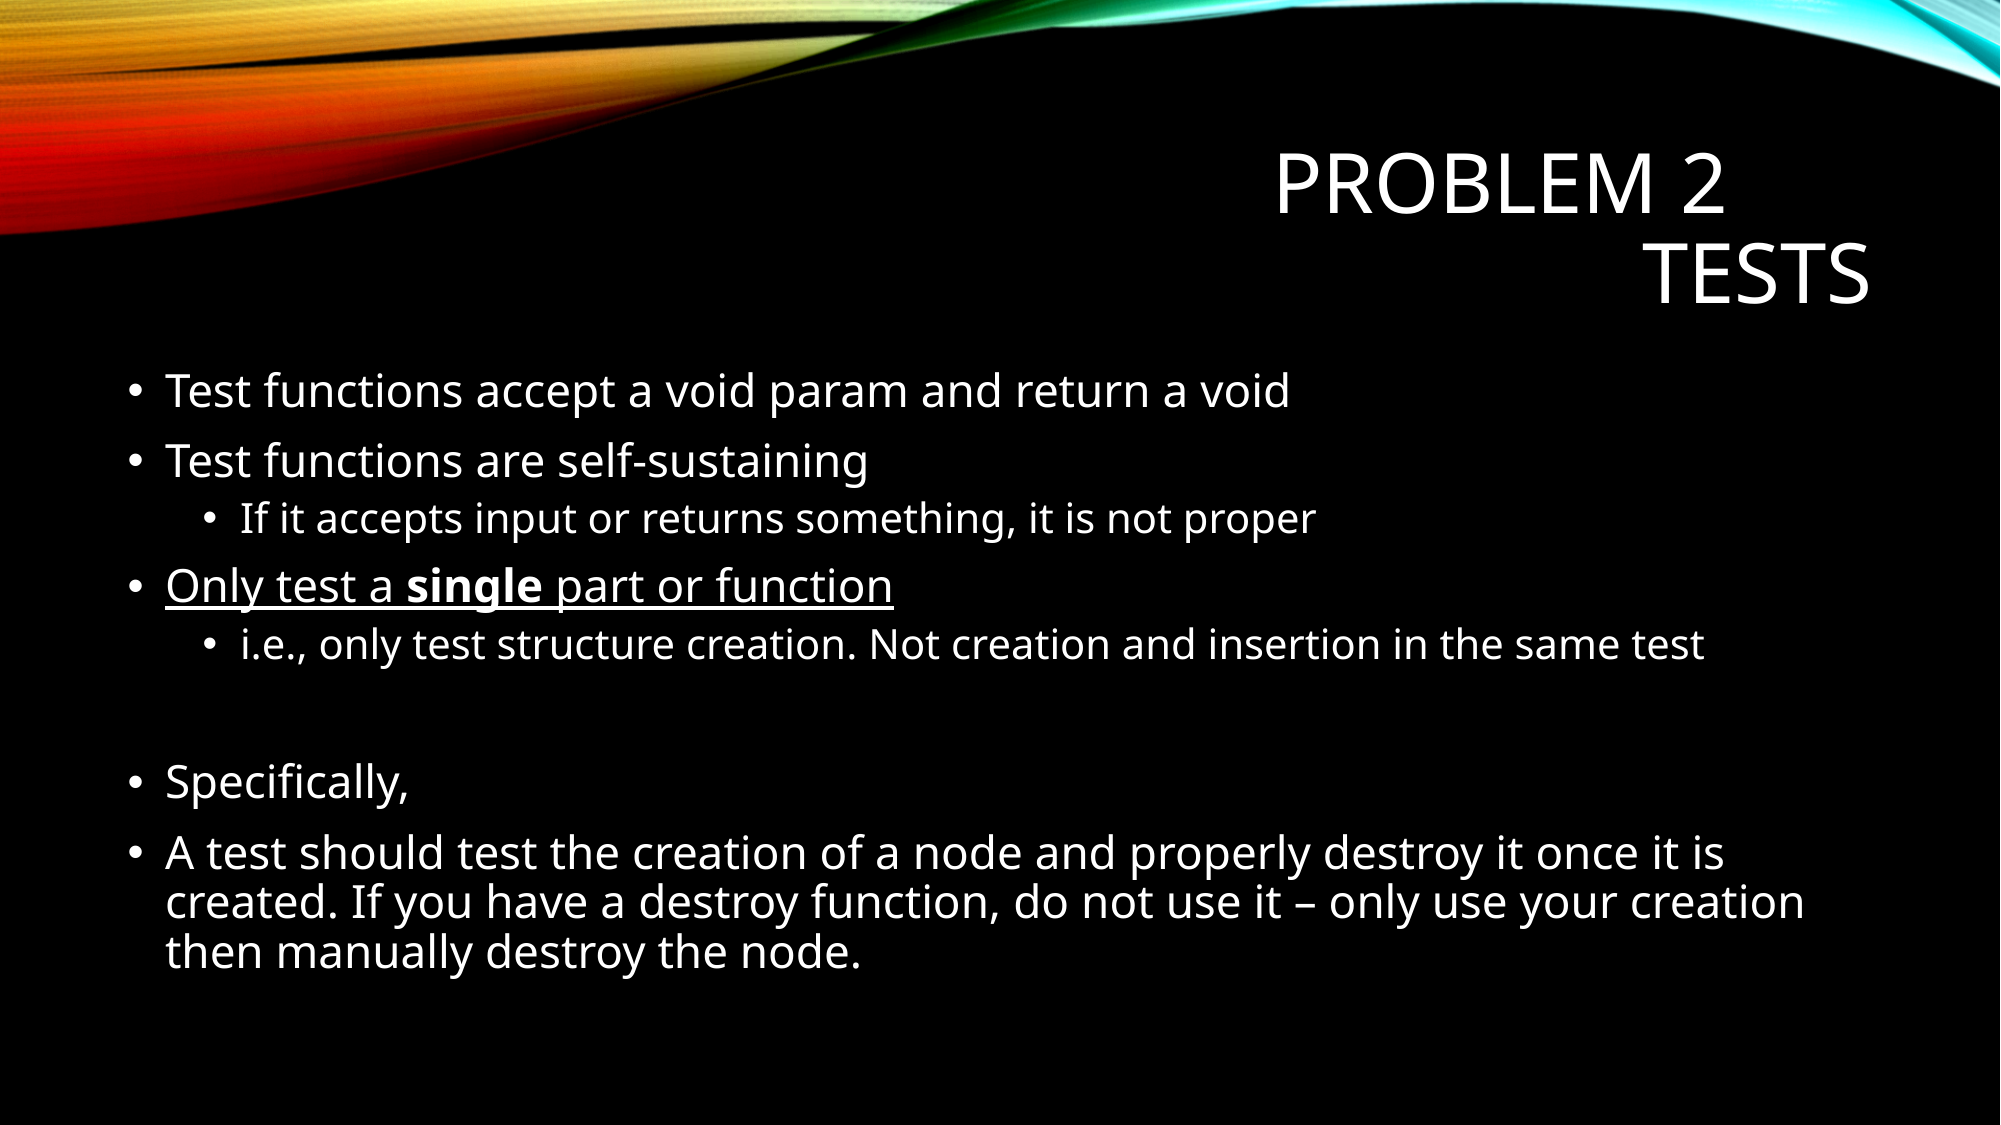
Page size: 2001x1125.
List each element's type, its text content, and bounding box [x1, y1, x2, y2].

list Test functions accept a void param and return a void Test functions are self-sustaining If it accepts input or returns something, it is not proper Only test a single part or function i.e., only test structure creation. Not creation and insertion in the same test Specifically, A test should test the creation of a node and properly destroy it once it is created. If you have a destroy function, do not use it – only use your creation then manually destroy the node. [112, 360, 1888, 1021]
title Problem 2 Tests [474, 125, 1888, 338]
picture [0, 0, 2000, 237]
